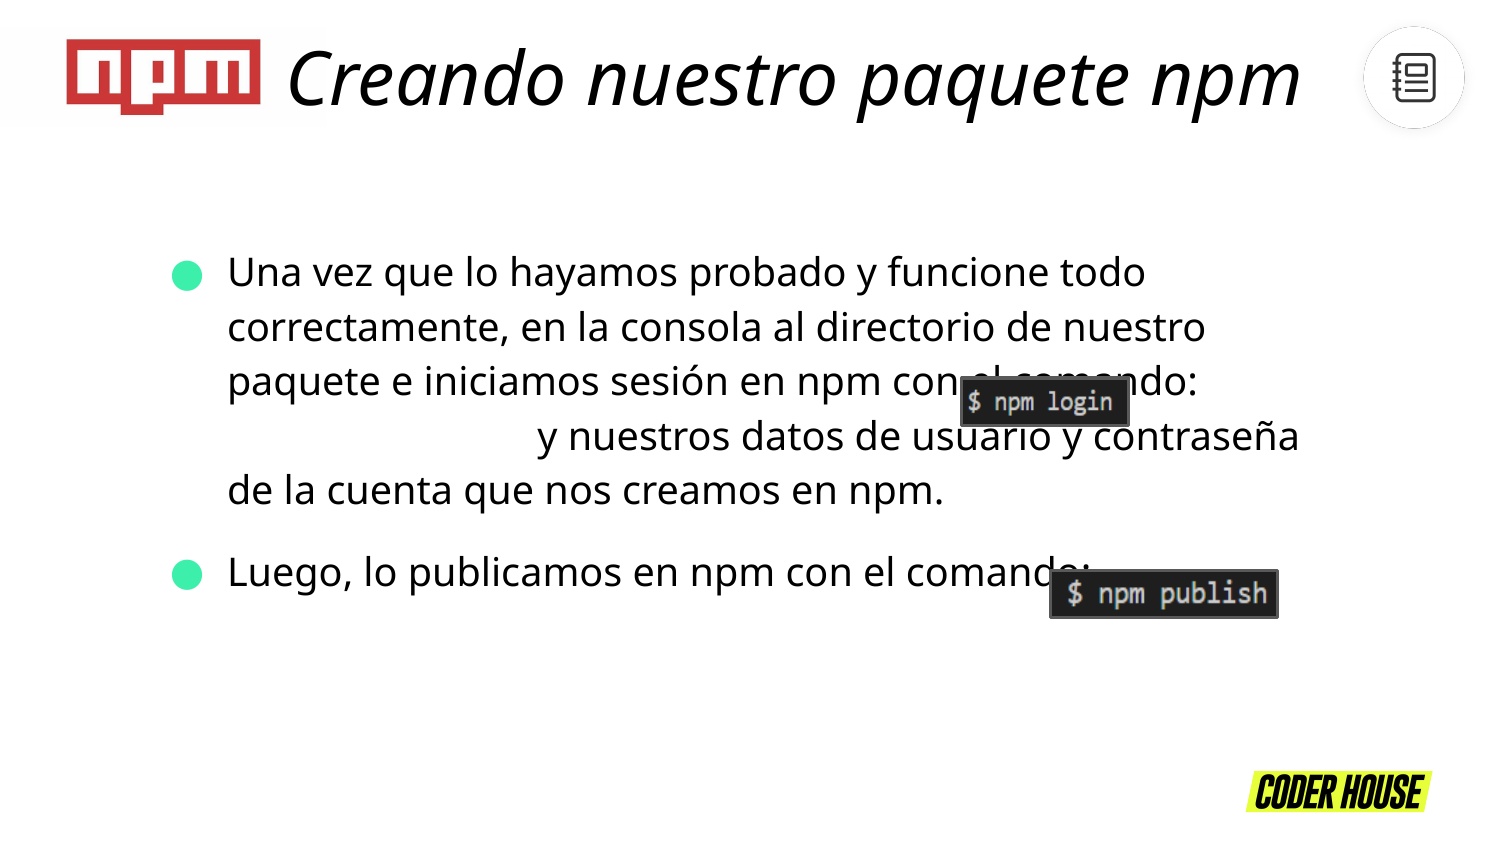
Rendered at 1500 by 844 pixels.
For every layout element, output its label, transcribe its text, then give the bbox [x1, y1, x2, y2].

text_box Una vez que lo hayamos probado y funcione todo correctamente, en la consola al directorio de nuestro paquete e iniciamos sesión en npm con el comando: y nuestros datos de usuario y contraseña de la cuenta que nos creamos en npm. Luego, lo publicamos en npm con el comando: [137, 224, 1325, 688]
picture [1241, 764, 1437, 819]
picture [963, 379, 1127, 424]
text_box Creando nuestro paquete npm [238, 15, 1349, 141]
picture [1051, 571, 1276, 617]
picture [1351, 14, 1477, 141]
picture [0, 26, 327, 127]
